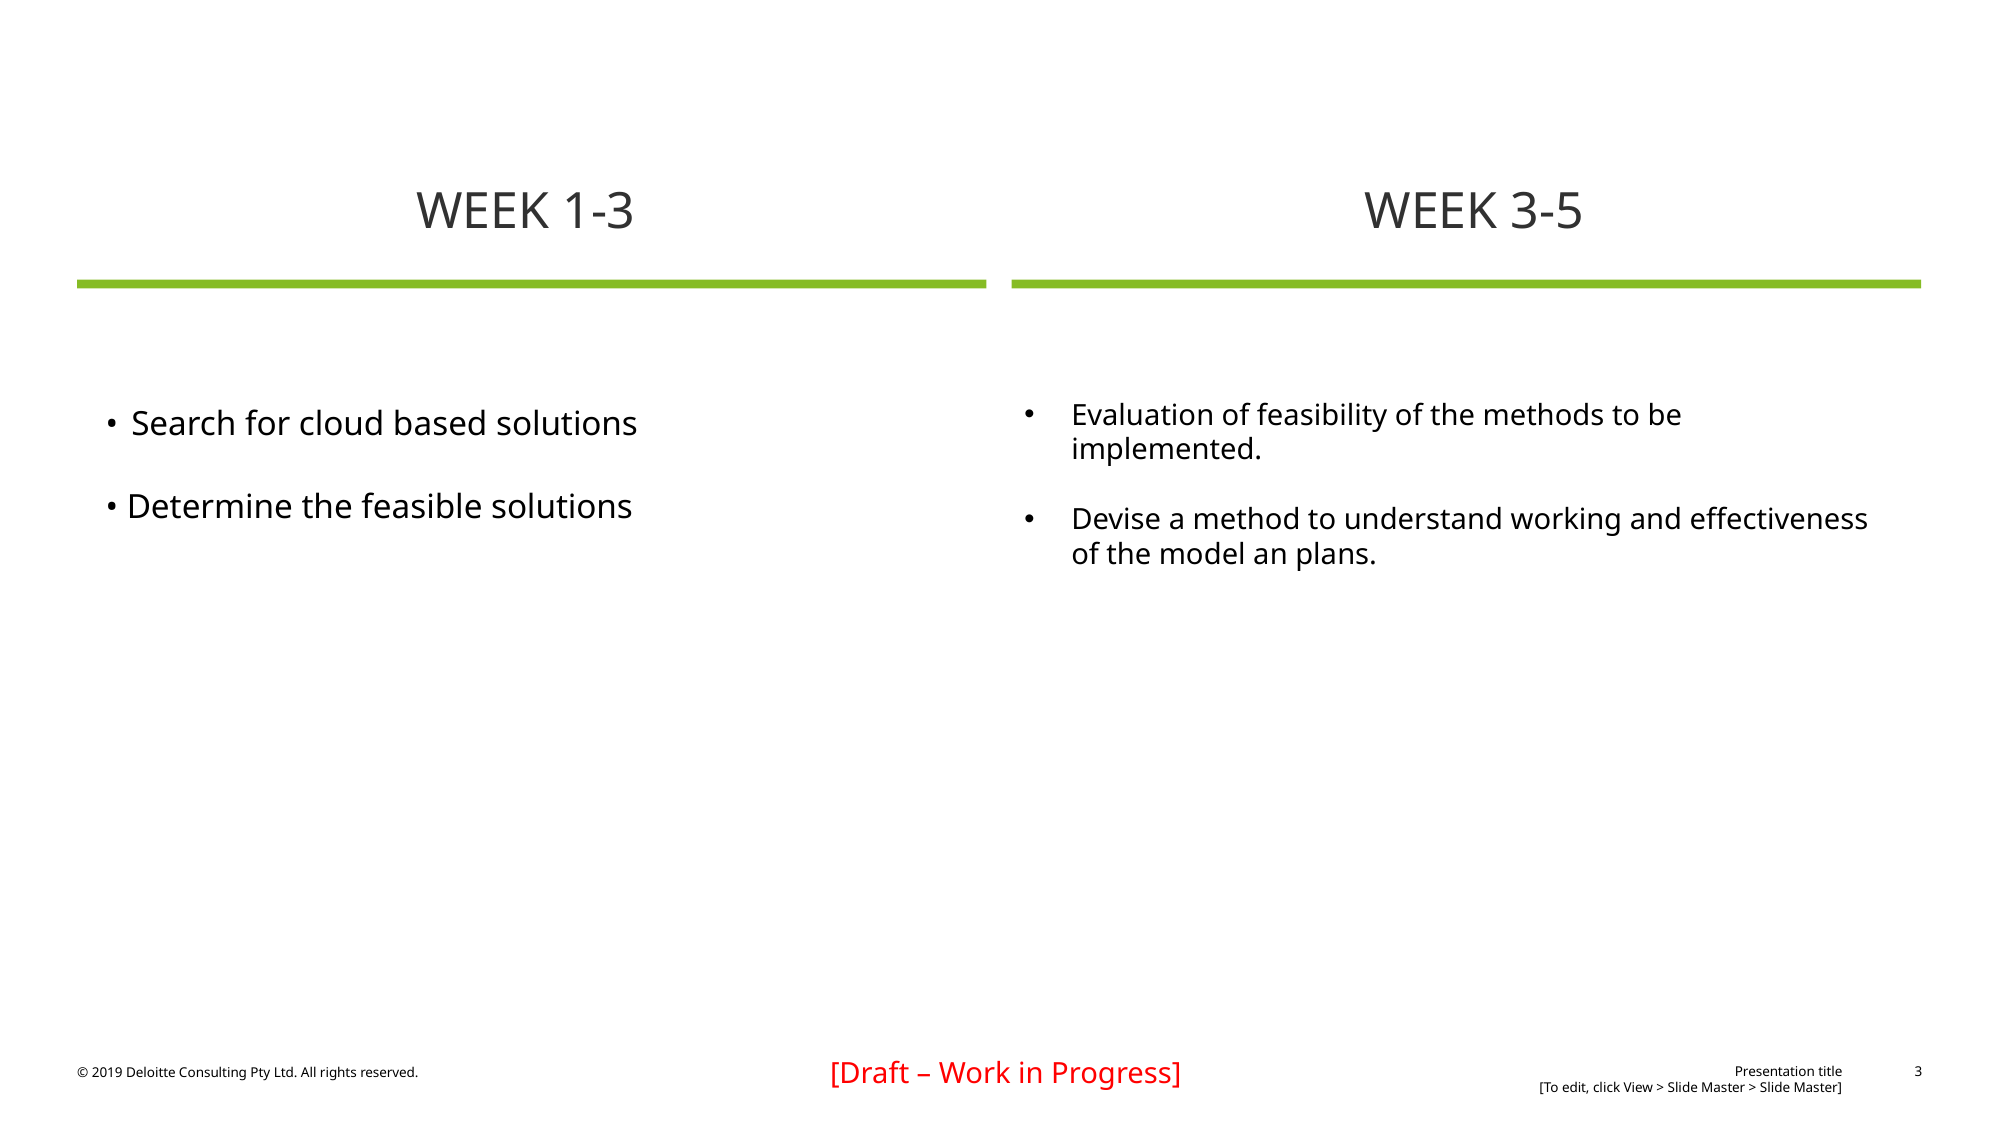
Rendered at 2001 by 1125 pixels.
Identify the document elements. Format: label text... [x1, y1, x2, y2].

text_box • Search for cloud based solutions • Determine the feasible solutions [105, 325, 854, 598]
text_box Evaluation of feasibility of the methods to be implemented. Devise a method to understand working and effectiveness of the model an plans. [1024, 335, 1872, 571]
text_box WEEK 3-5 [1038, 178, 1910, 239]
text_box WEEK 1-3 [90, 178, 962, 239]
